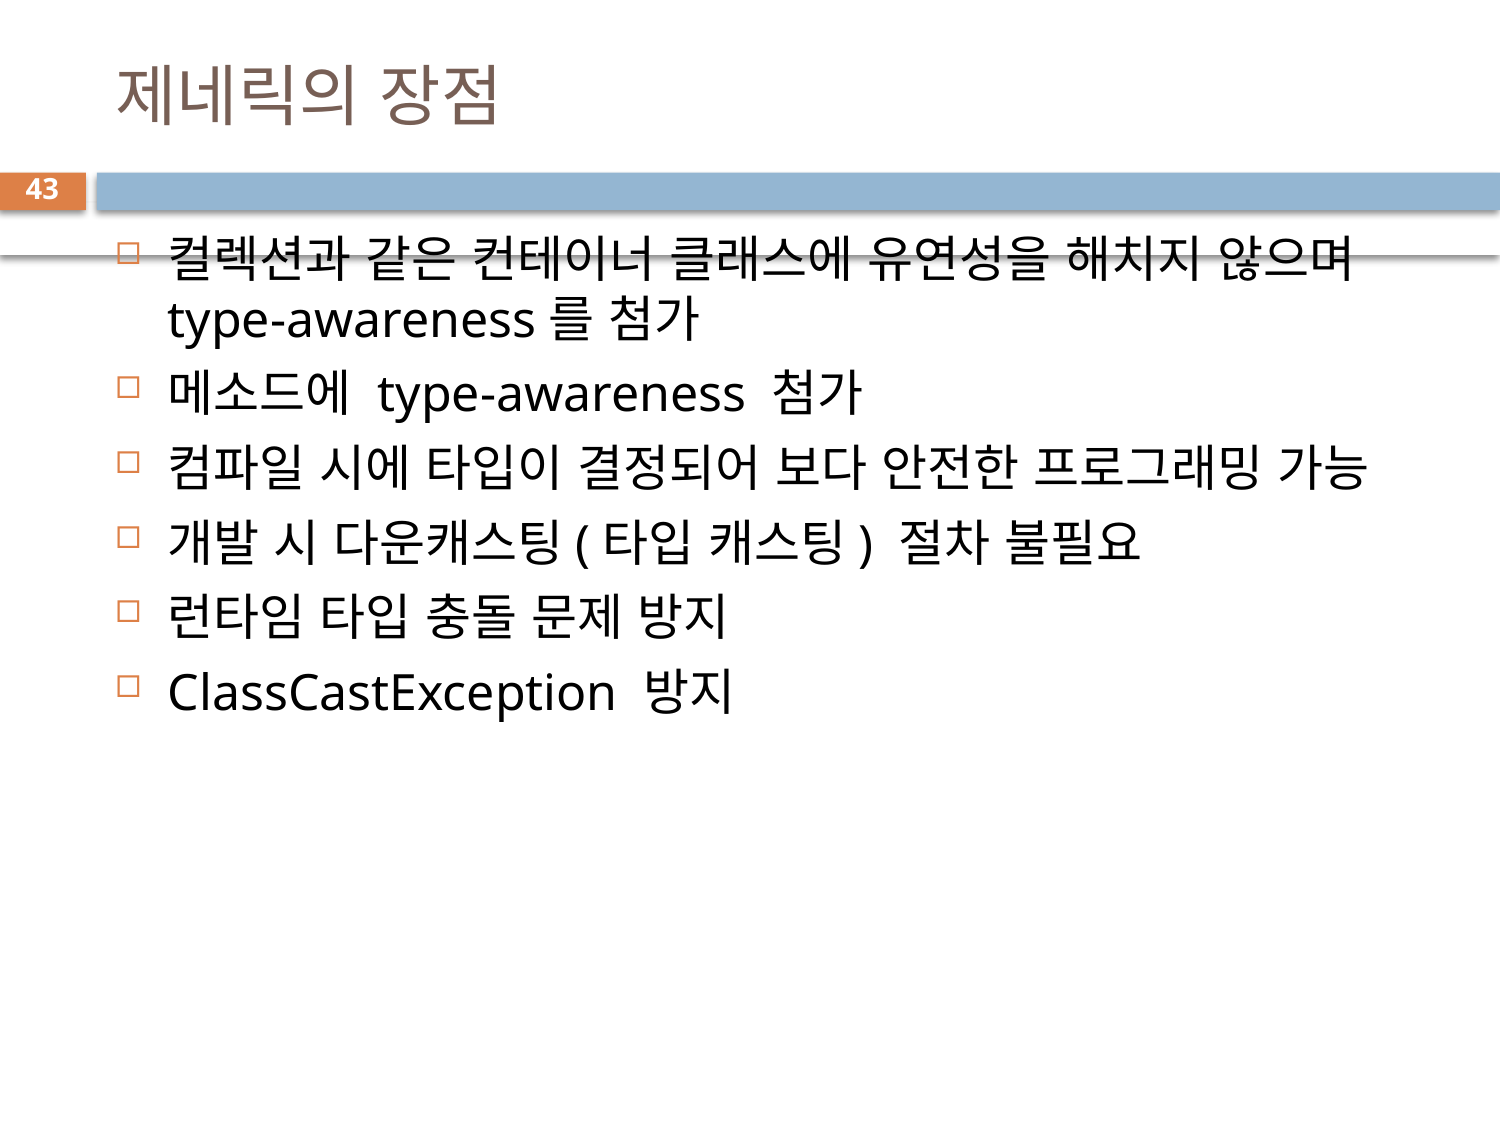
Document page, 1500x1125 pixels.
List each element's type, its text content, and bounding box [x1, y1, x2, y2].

title 제네릭의 장점 [100, 37, 1438, 149]
list 컬렉션과 같은 컨테이너 클래스에 유연성을 해치지 않으며 type-awareness를 첨가 메소드에 type-awareness 첨가 컴파일 시에 타입이 결정되어 보다 안전한 프로그래밍 가능 개발 시 다운캐스팅(타입 캐스팅) 절차 불필요 런타임 타입 충돌 문제 방지 ClassCastException 방지 [100, 219, 1438, 1047]
slide_number 43 [0, 170, 87, 211]
